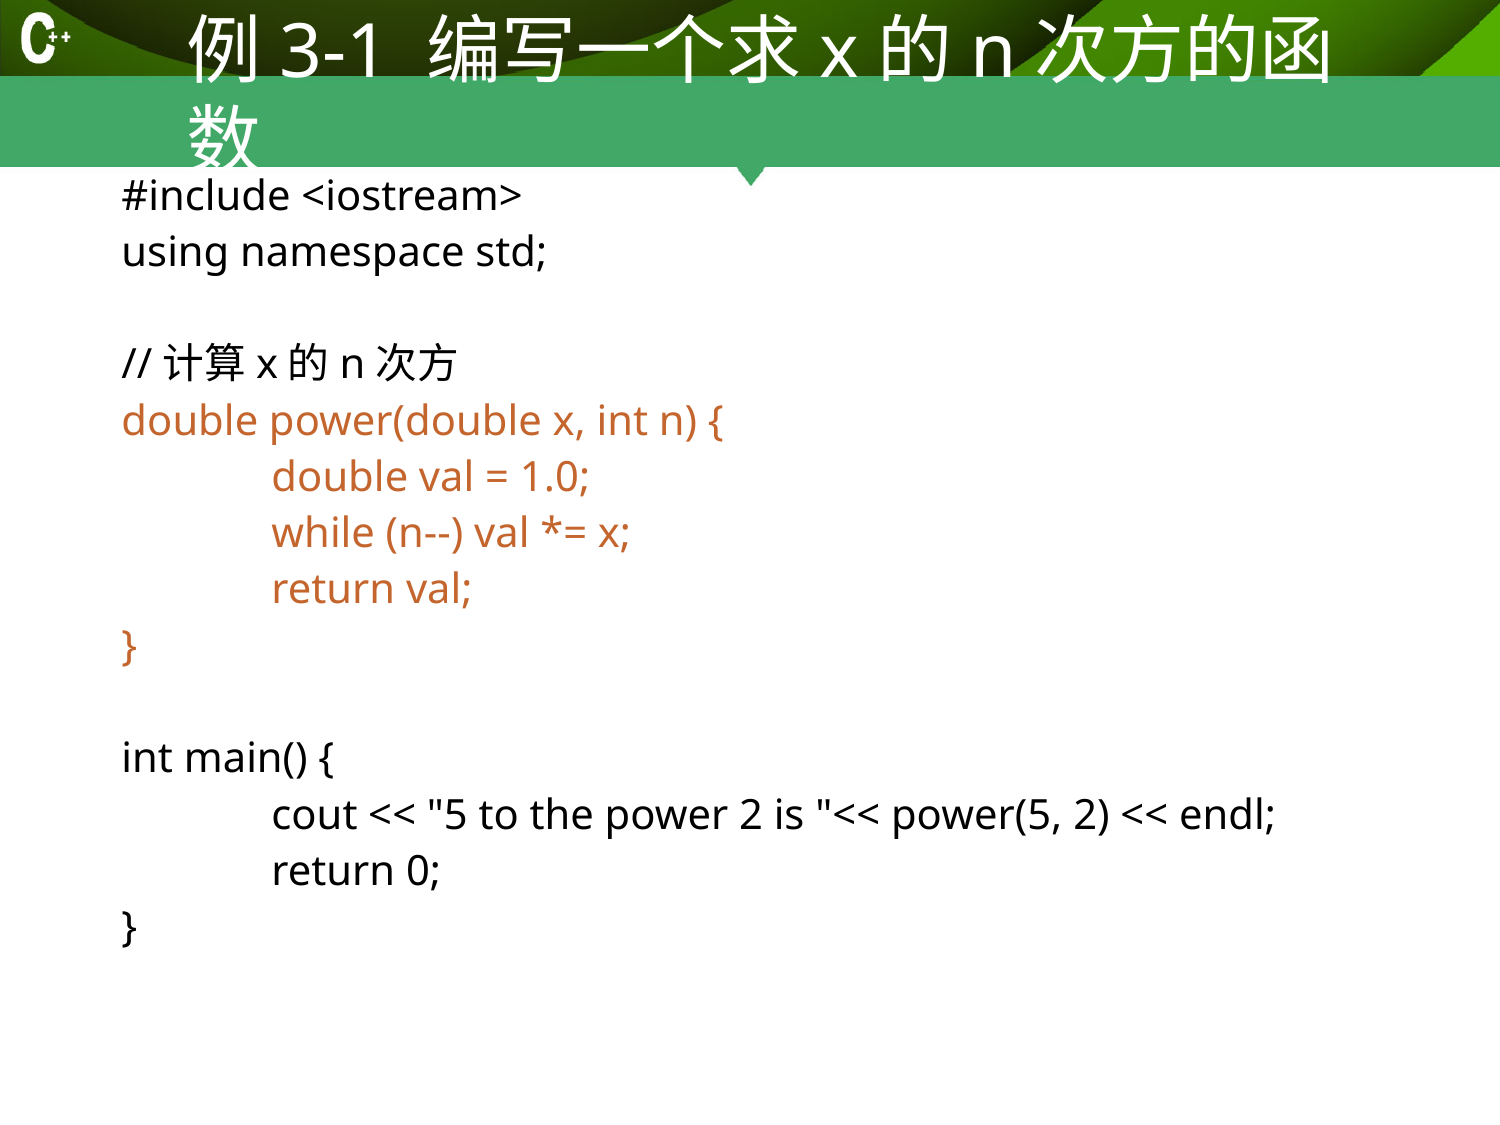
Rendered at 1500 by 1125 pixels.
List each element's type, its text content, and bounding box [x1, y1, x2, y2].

title 例3-1 编写一个求x的n次方的函数 [171, 18, 1373, 160]
list #include <iostream> using namespace std; //计算x的n次方 double power(double x, int n) { double val = 1.0; while (n--) val *= x; return val; } int main() { cout << "5 to the power 2 is "<< power(5, 2) << endl; return 0; } [88, 160, 1424, 1067]
picture [0, 0, 1500, 1125]
